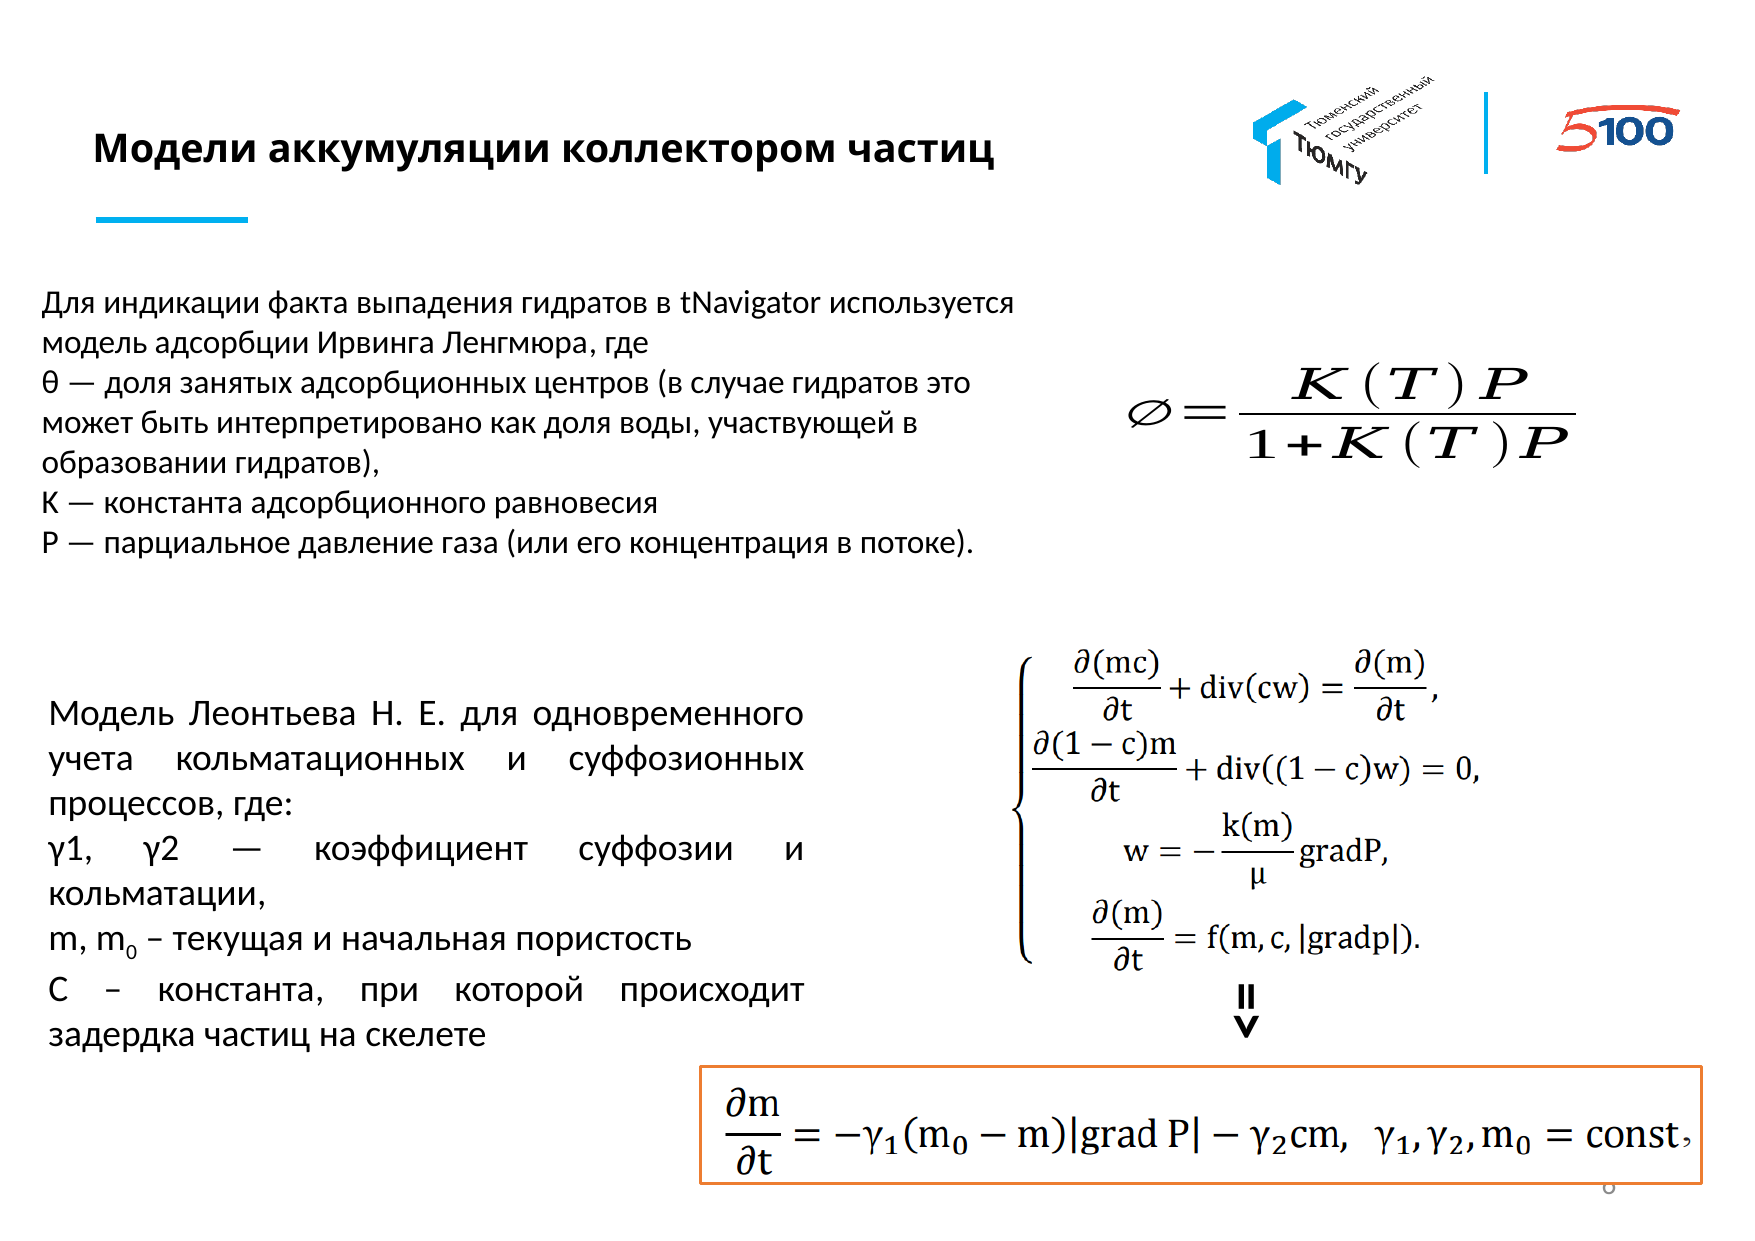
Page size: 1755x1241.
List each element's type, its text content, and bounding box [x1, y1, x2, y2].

slide_number 6 [1238, 1182, 1634, 1216]
text_box Модели аккумуляции коллектором частиц [75, 119, 1156, 205]
picture [1250, 74, 1438, 187]
text_box Модель Леонтьева Н. Е. для одновременного учета кольматационных и суффозионных процессов, где: γ1, γ2 — коэффициент суффозии и кольматации, m, m0 – текущая и начальная пористость С – константа, при которой происходит задердка частиц на скелете [33, 680, 701, 1106]
picture [1541, 81, 1688, 176]
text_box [701, 620, 1738, 1182]
text_box Для индикации факта выпадения гидратов в tNavigator используется модель адсорбции Ирвинга Ленгмюра, где θ — доля занятых адсорбционных центров (в случае гидратов это может быть интерпретировано как доля воды, участвующей в образовании гидратов), K — константа адсорбционного равновесия P — парциальное давление газа (или его концентрация в потоке). [26, 272, 1065, 568]
